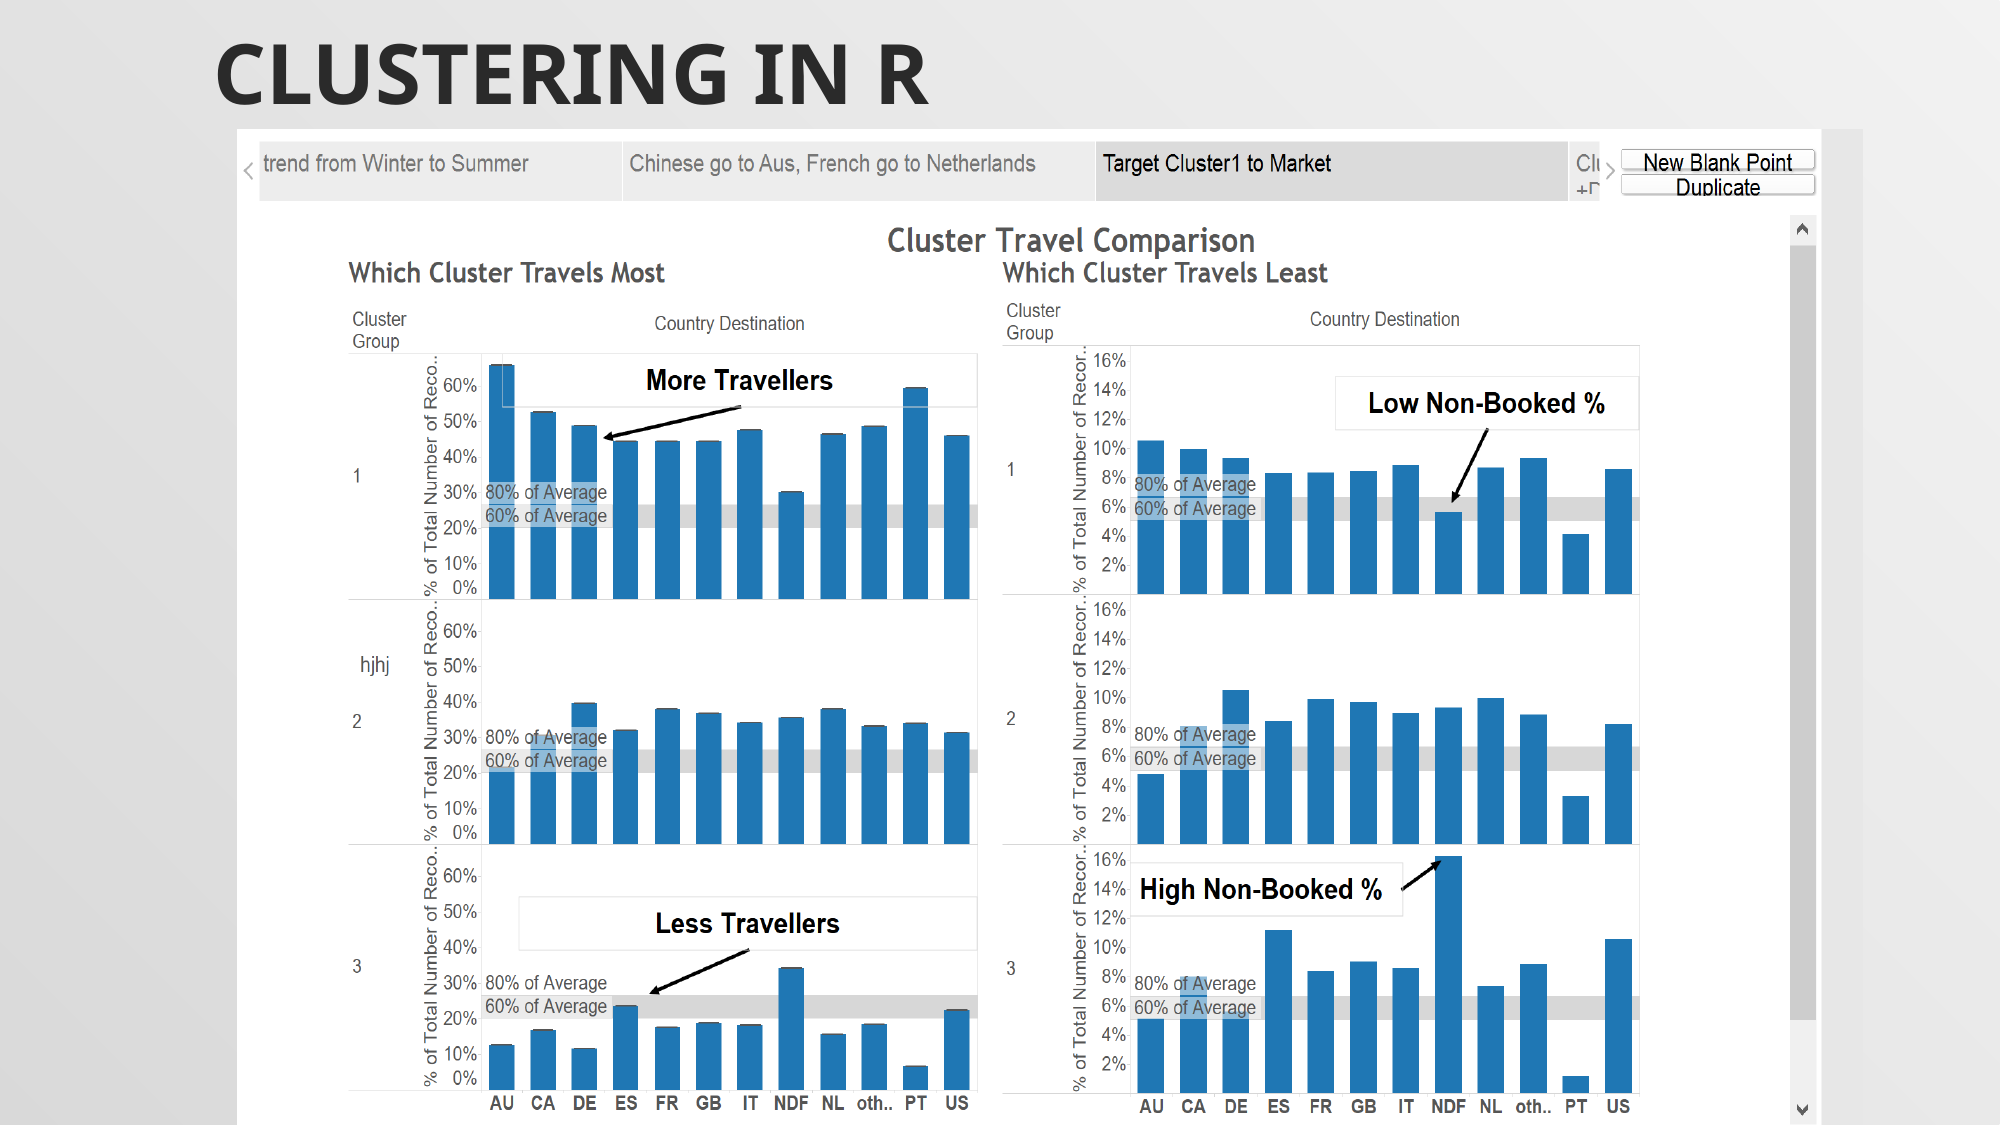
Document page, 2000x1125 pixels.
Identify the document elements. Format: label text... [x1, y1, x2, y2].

picture [237, 129, 1863, 1125]
title Clustering in R [198, 0, 1799, 130]
